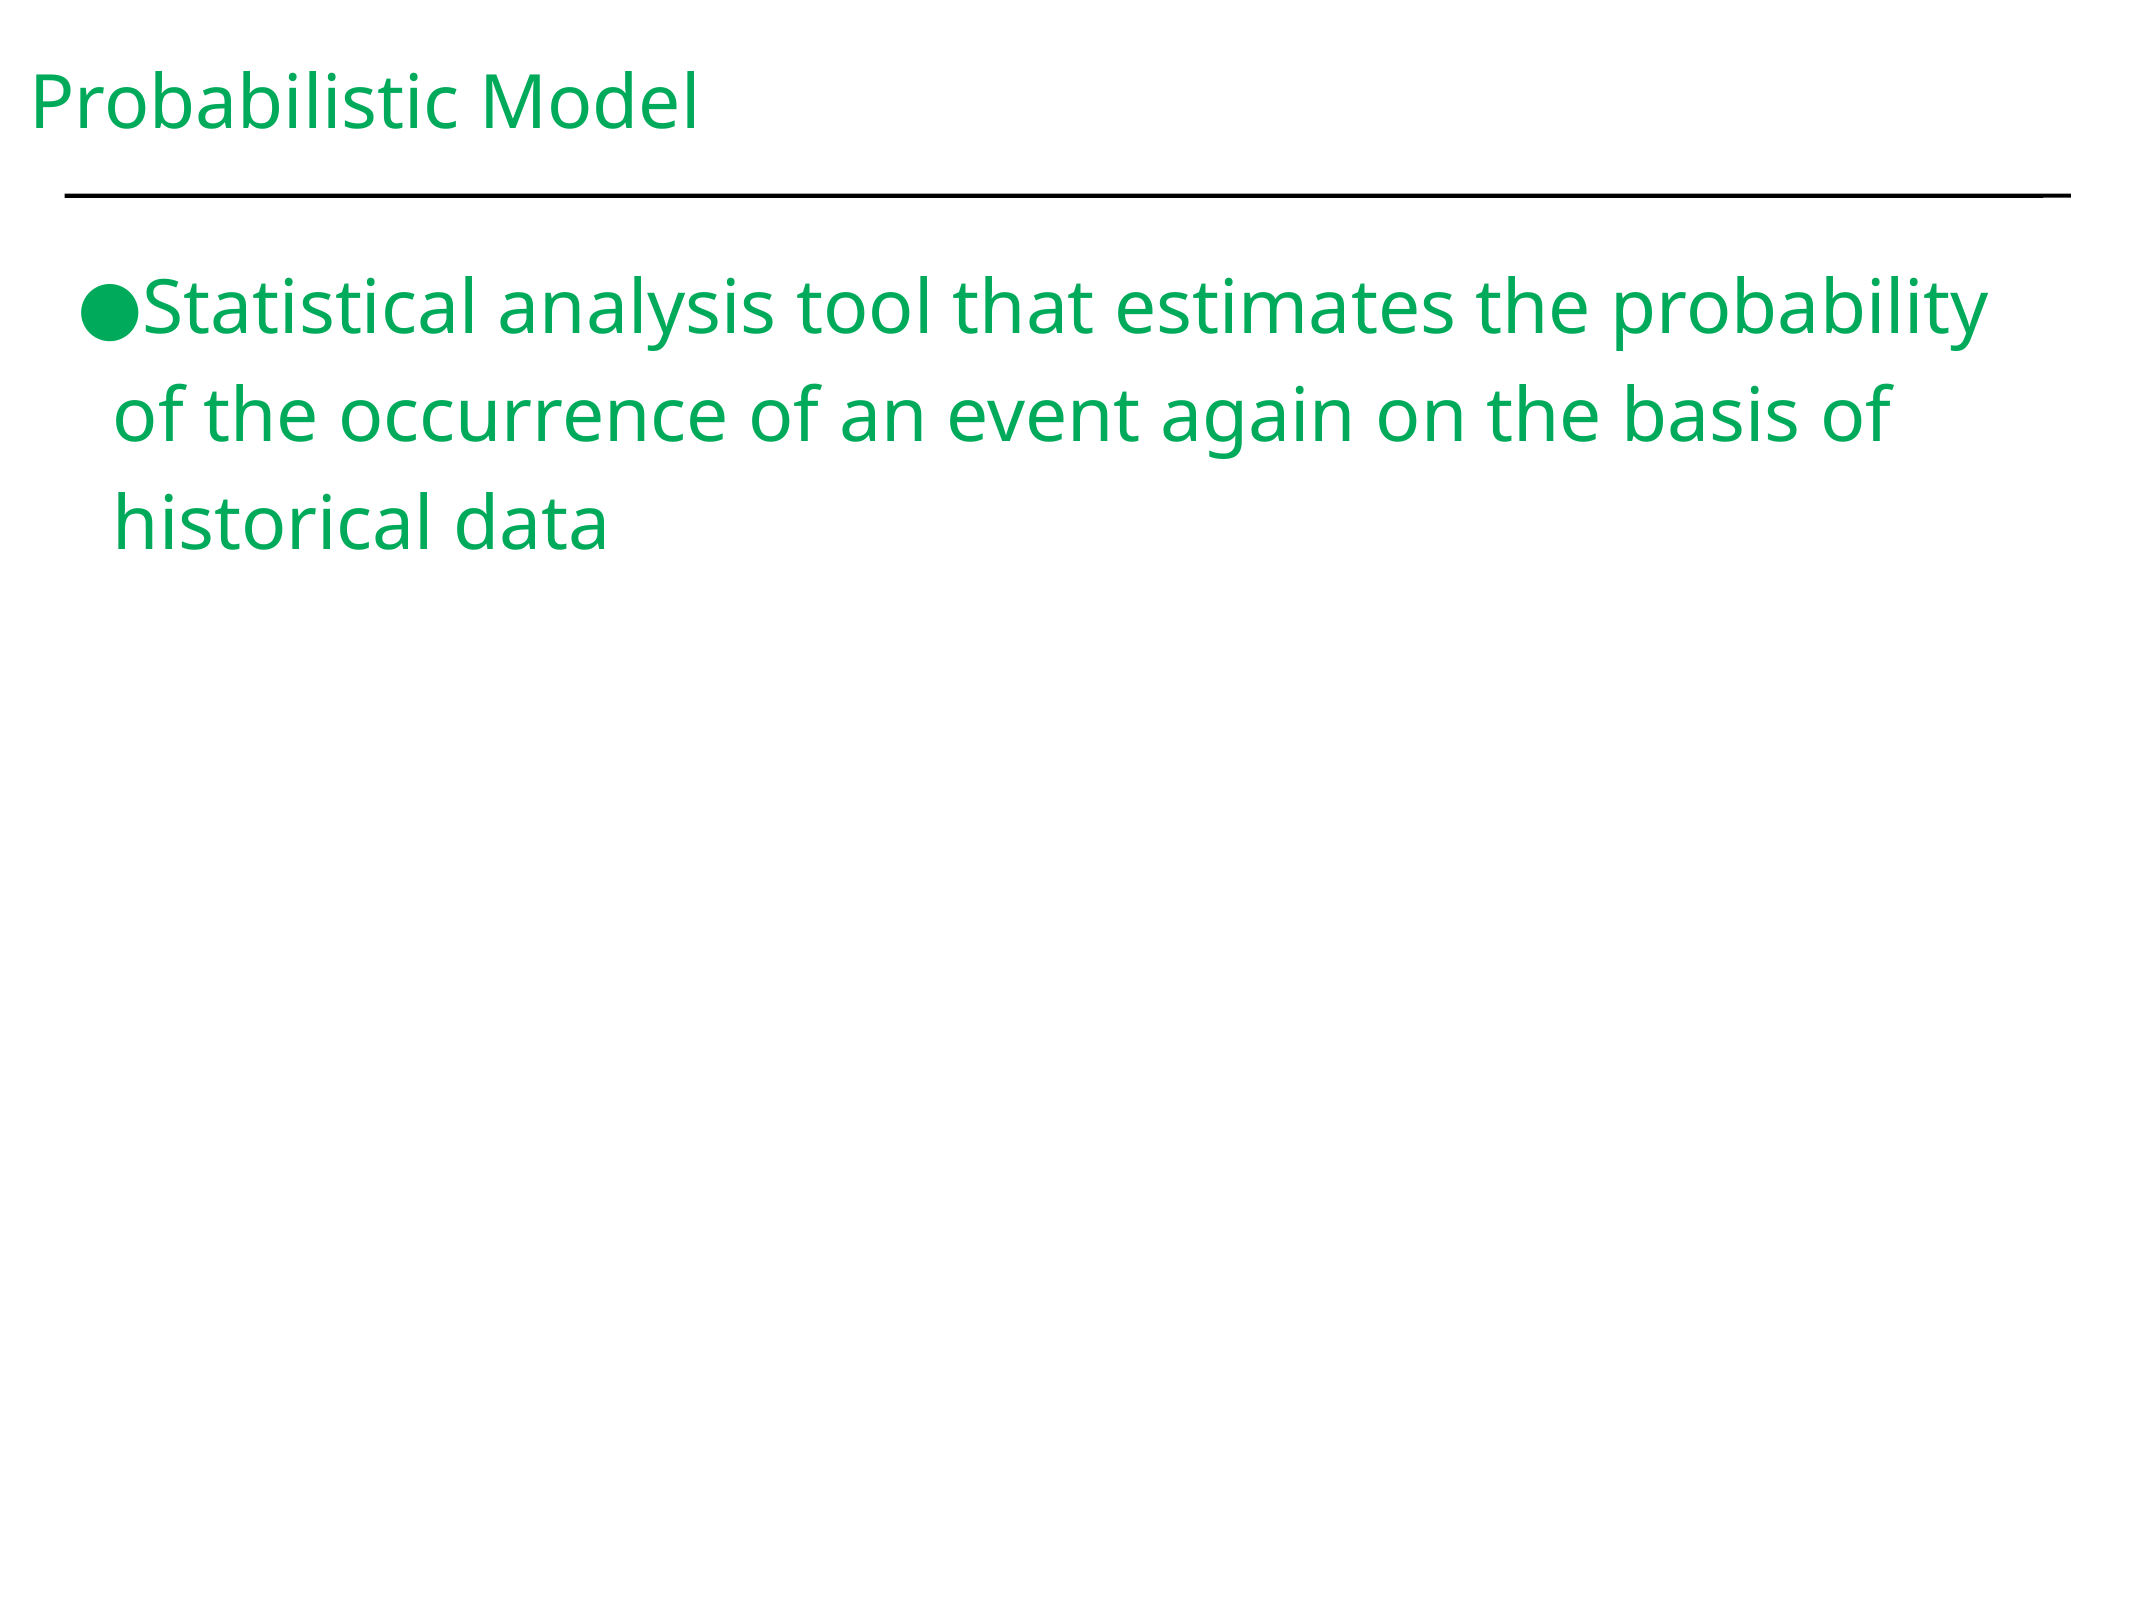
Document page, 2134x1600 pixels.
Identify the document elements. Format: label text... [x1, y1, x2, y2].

text_box Statistical analysis tool that estimates the probability of the occurrence of an event again on the basis of historical data [62, 233, 2071, 1486]
text_box Probabilistic Model [29, 49, 2134, 169]
